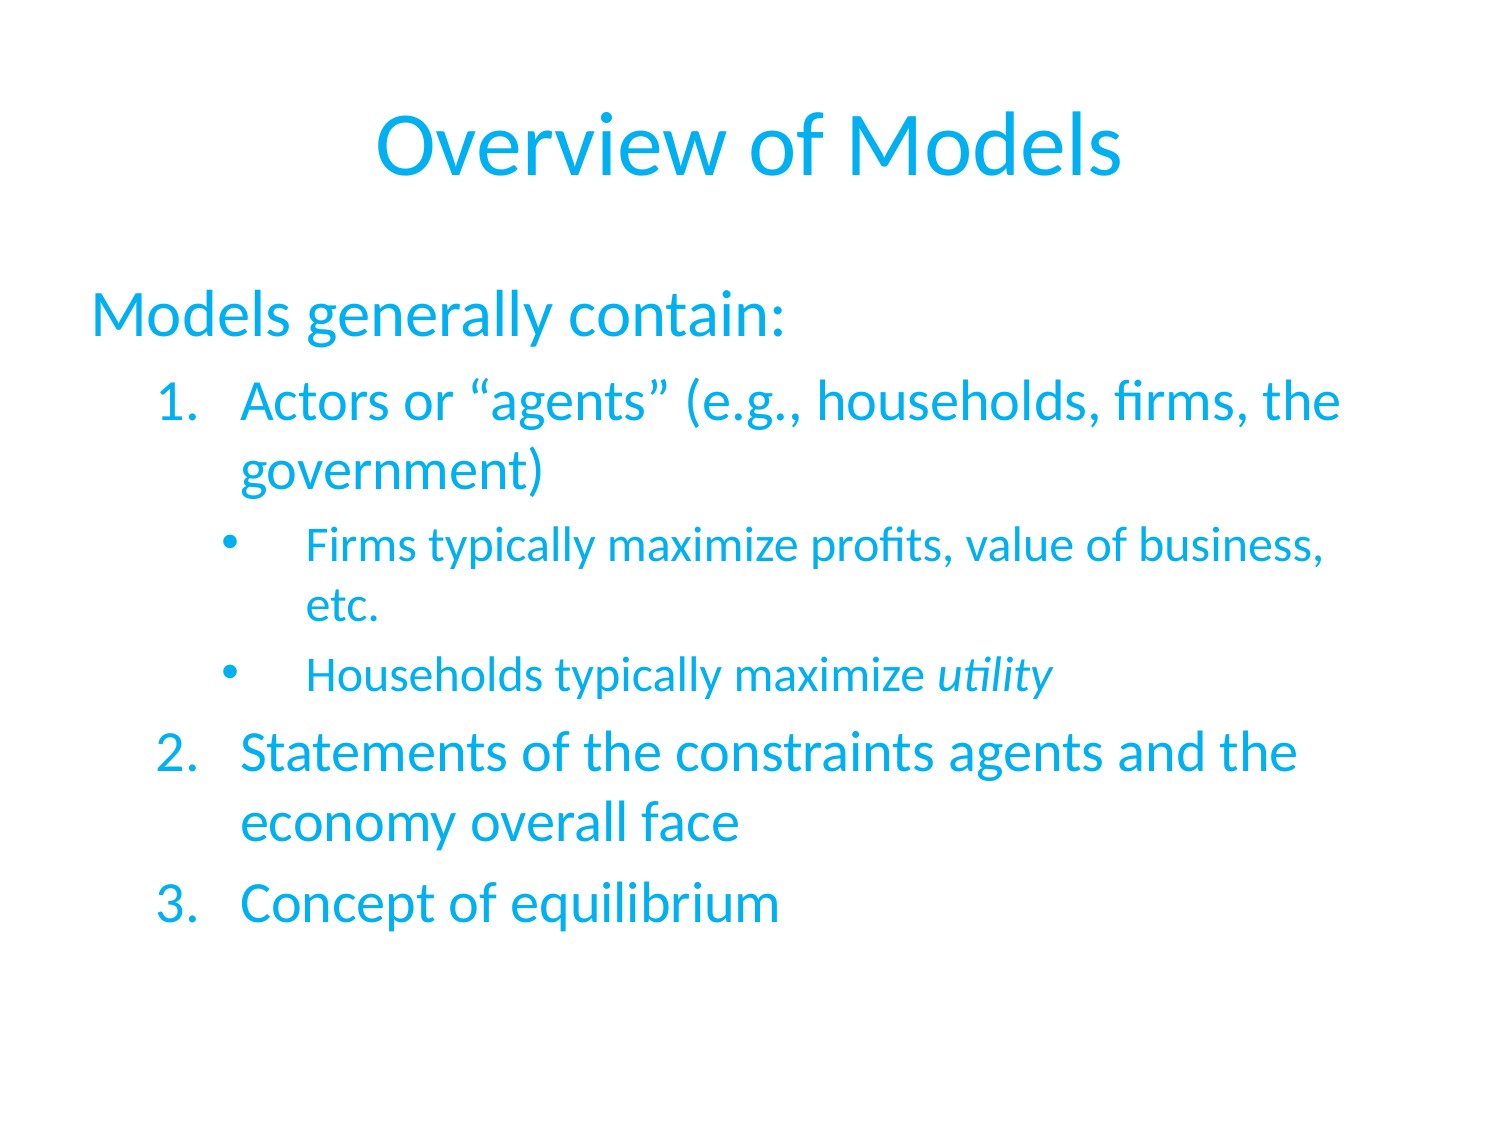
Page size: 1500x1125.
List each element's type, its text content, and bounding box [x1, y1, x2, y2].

title Overview of Models [75, 45, 1425, 233]
list Models generally contain: Actors or “agents” (e.g., households, firms, the government) Firms typically maximize profits, value of business, etc. Households typically maximize utility Statements of the constraints agents and the economy overall face Concept of equilibrium [75, 262, 1425, 1005]
